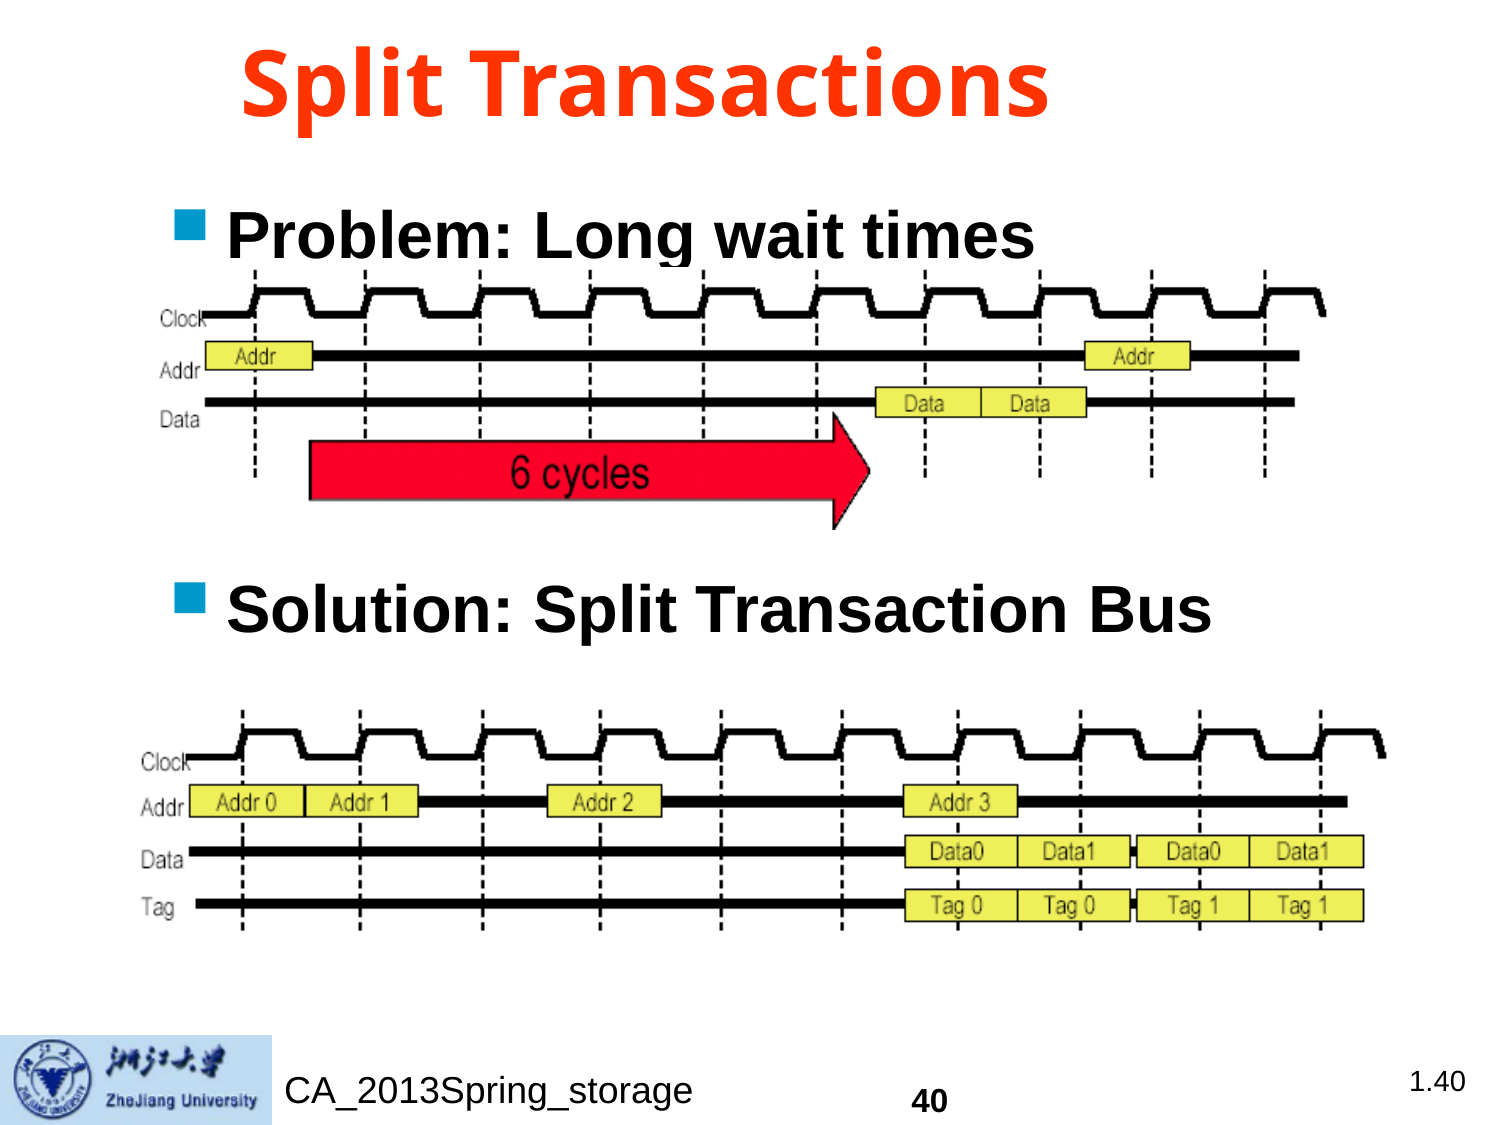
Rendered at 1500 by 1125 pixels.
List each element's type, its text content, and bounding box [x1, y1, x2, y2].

picture [112, 690, 1401, 963]
list Problem: Long wait times Solution: Split Transaction Bus [154, 184, 1345, 688]
picture [0, 1035, 272, 1125]
title Split Transactions [225, 0, 1380, 160]
picture [147, 266, 1336, 530]
